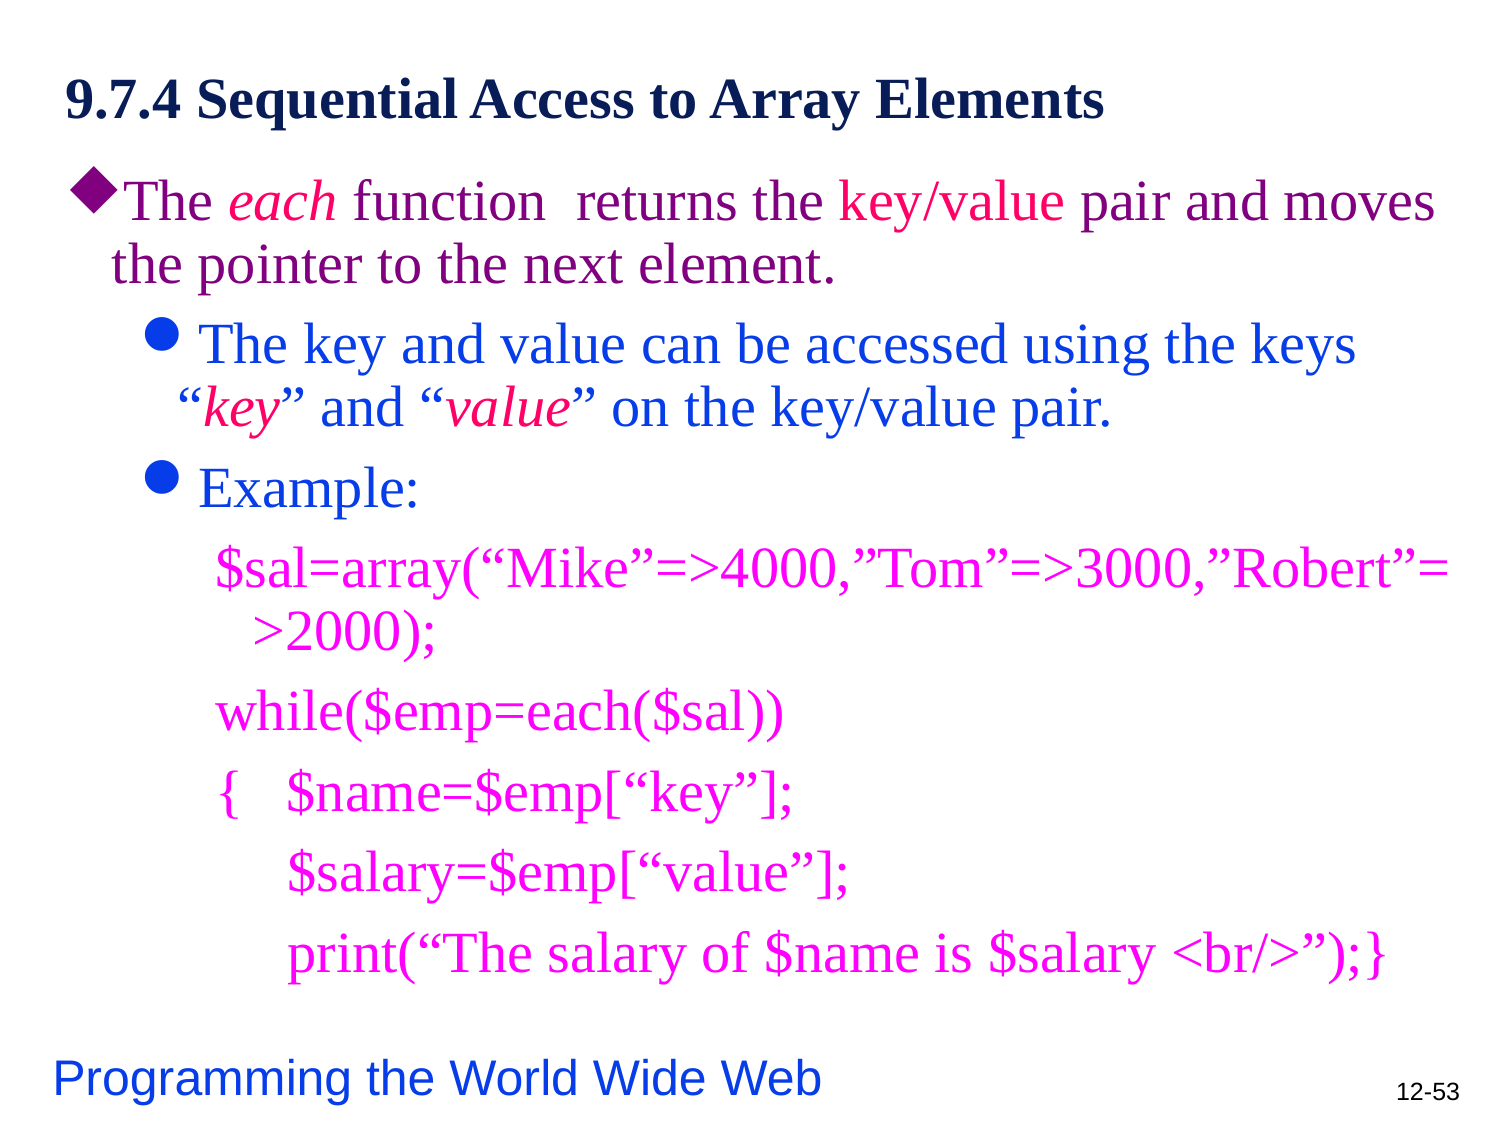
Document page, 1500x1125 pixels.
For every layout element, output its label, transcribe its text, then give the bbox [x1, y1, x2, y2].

title 9.7.4 Sequential Access to Array Elements [50, 49, 1463, 138]
list The each function returns the key/value pair and moves the pointer to the next element. The key and value can be accessed using the keys “key” and “value” on the key/value pair. Example: $sal=array(“Mike”=>4000,”Tom”=>3000,”Robert”=>2000); while($emp=each($sal)) { $name=$emp[“key”]; $salary=$emp[“value”]; print(“The salary of $name is $salary <br/>”);} [50, 162, 1463, 1025]
